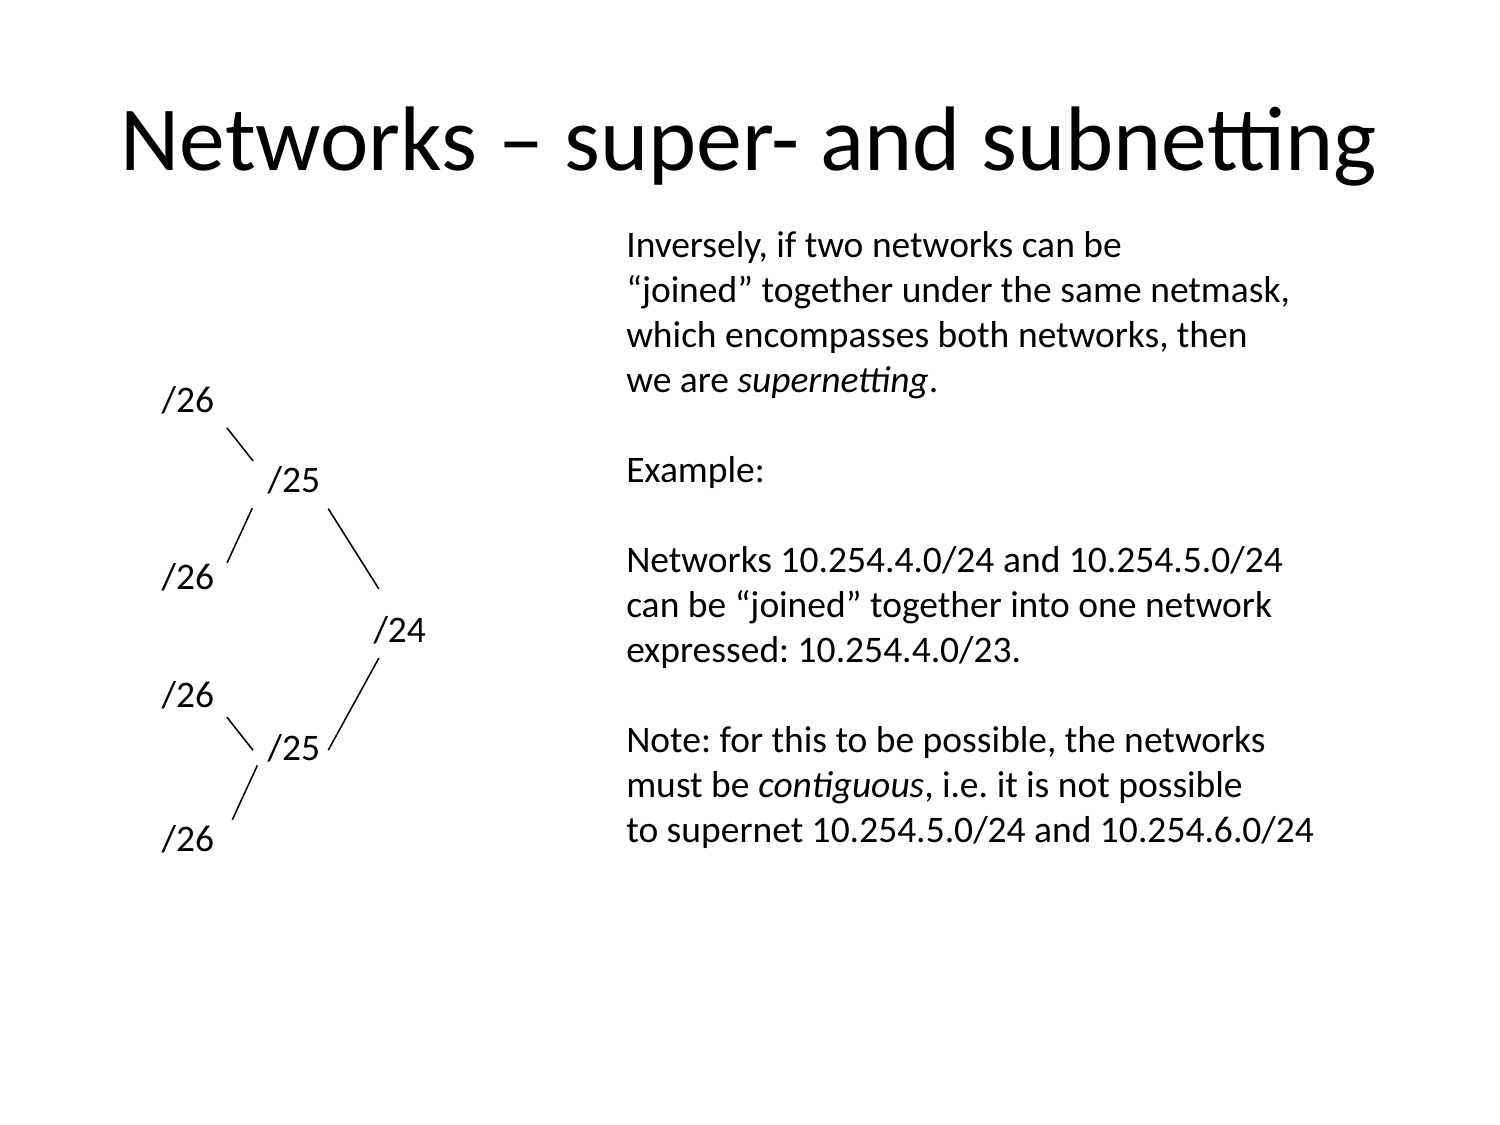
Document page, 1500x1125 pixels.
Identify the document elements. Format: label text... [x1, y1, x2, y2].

text_box /26 [161, 551, 217, 607]
title Networks – super- and subnetting [50, 48, 1450, 219]
text_box /26 [161, 375, 217, 430]
text_box /25 [267, 455, 323, 511]
text_box /26 [161, 669, 217, 725]
text_box /25 [267, 723, 323, 778]
text_box /26 [161, 814, 217, 870]
text_box Inversely, if two networks can be “joined” together under the same netmask, which encompasses both networks, then we are supernetting. Example: Networks 10.254.4.0/24 and 10.254.5.0/24 can be “joined” together into one network expressed: 10.254.4.0/23. Note: for this to be possible, the networks must be contiguous, i.e. it is not possible to supernet 10.254.5.0/24 and 10.254.6.0/24 [626, 220, 1382, 988]
text_box /24 [373, 605, 429, 660]
